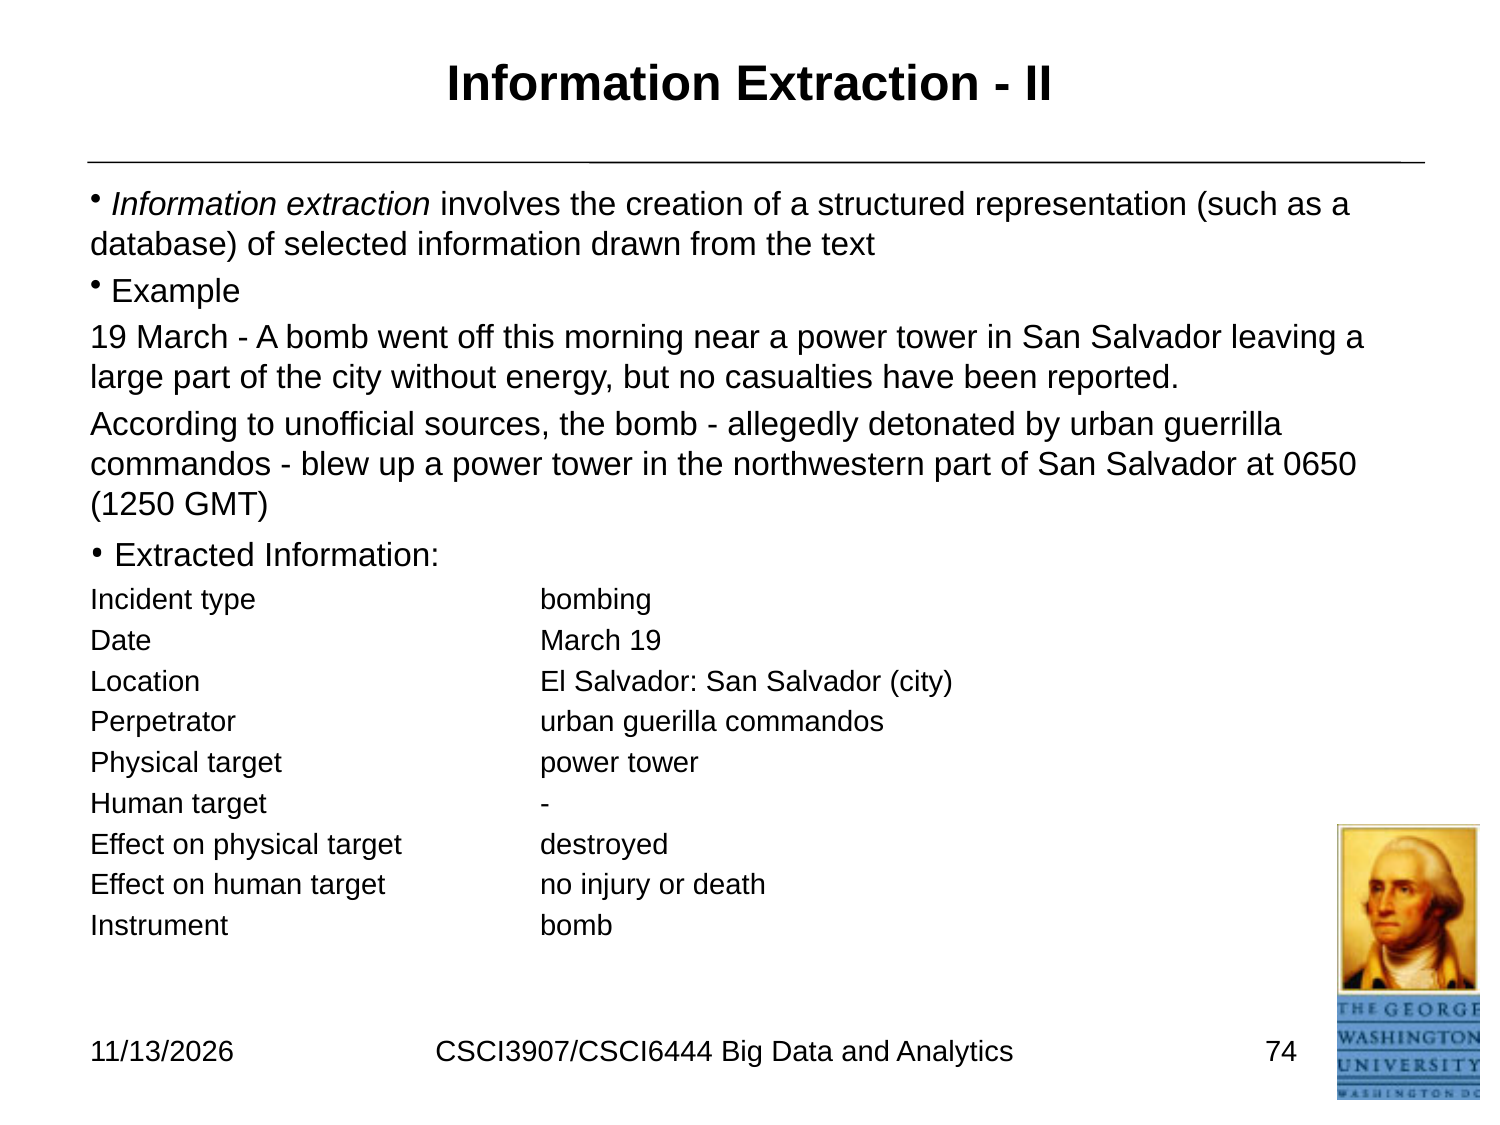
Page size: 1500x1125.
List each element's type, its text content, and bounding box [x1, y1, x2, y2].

list Information extraction involves the creation of a structured representation (such as a database) of selected information drawn from the text Example 19 March - A bomb went off this morning near a power tower in San Salvador leaving a large part of the city without energy, but no casualties have been reported. According to unofficial sources, the bomb - allegedly detonated by urban guerrilla commandos - blew up a power tower in the northwestern part of San Salvador at 0650 (1250 GMT) Extracted Information: Incident type bombing Date March 19 Location El Salvador: San Salvador (city) Perpetrator urban guerilla commandos Physical target power tower Human target - Effect on physical target destroyed Effect on human target no injury or death Instrument bomb [75, 174, 1425, 1018]
title Information Extraction - II [75, 21, 1425, 140]
slide_number 74 [1149, 1025, 1313, 1104]
footer CSCI3907/CSCI6444 Big Data and Analytics [312, 1025, 1138, 1104]
picture [1337, 824, 1480, 1100]
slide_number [75, 1025, 300, 1104]
